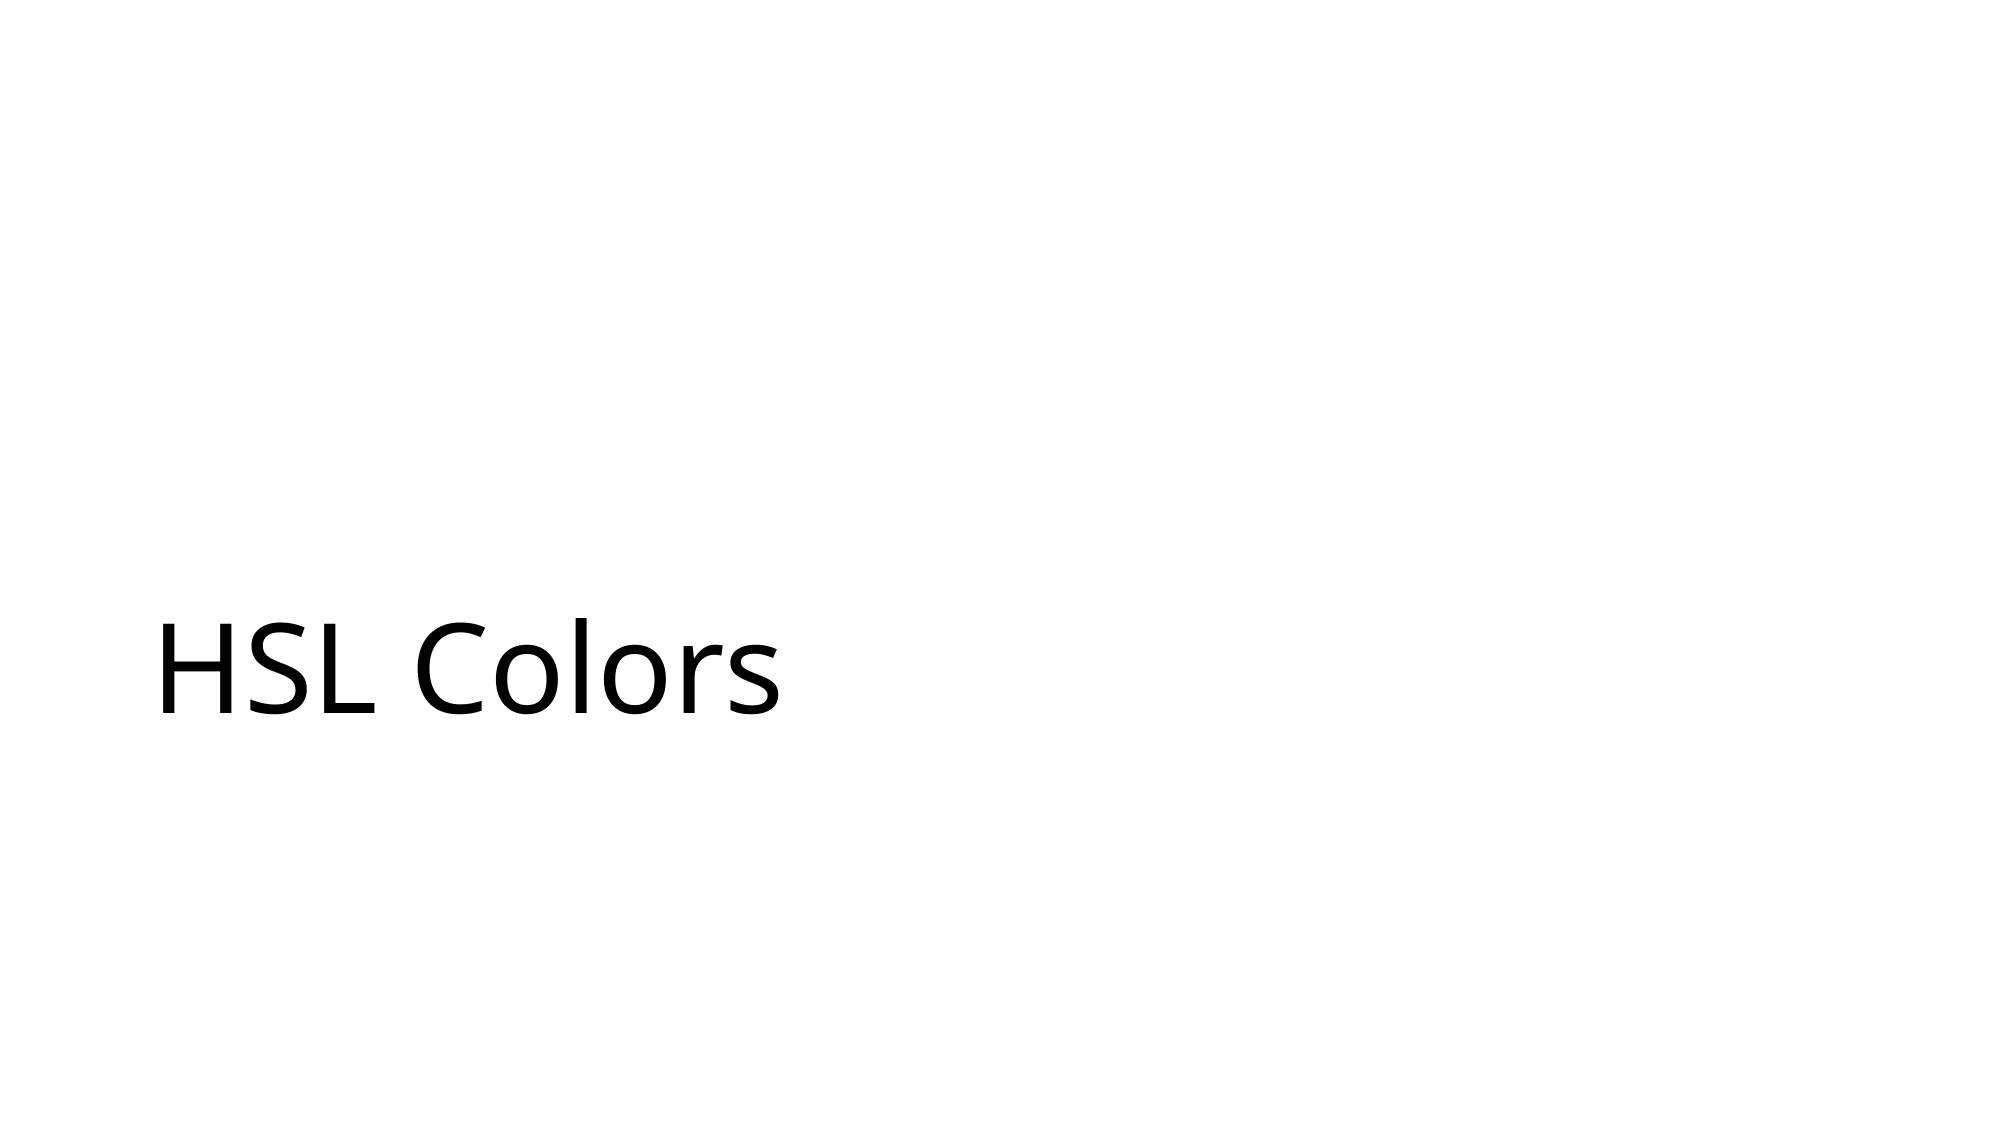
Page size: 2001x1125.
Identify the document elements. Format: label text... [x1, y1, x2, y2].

title HSL Colors [136, 280, 1862, 749]
